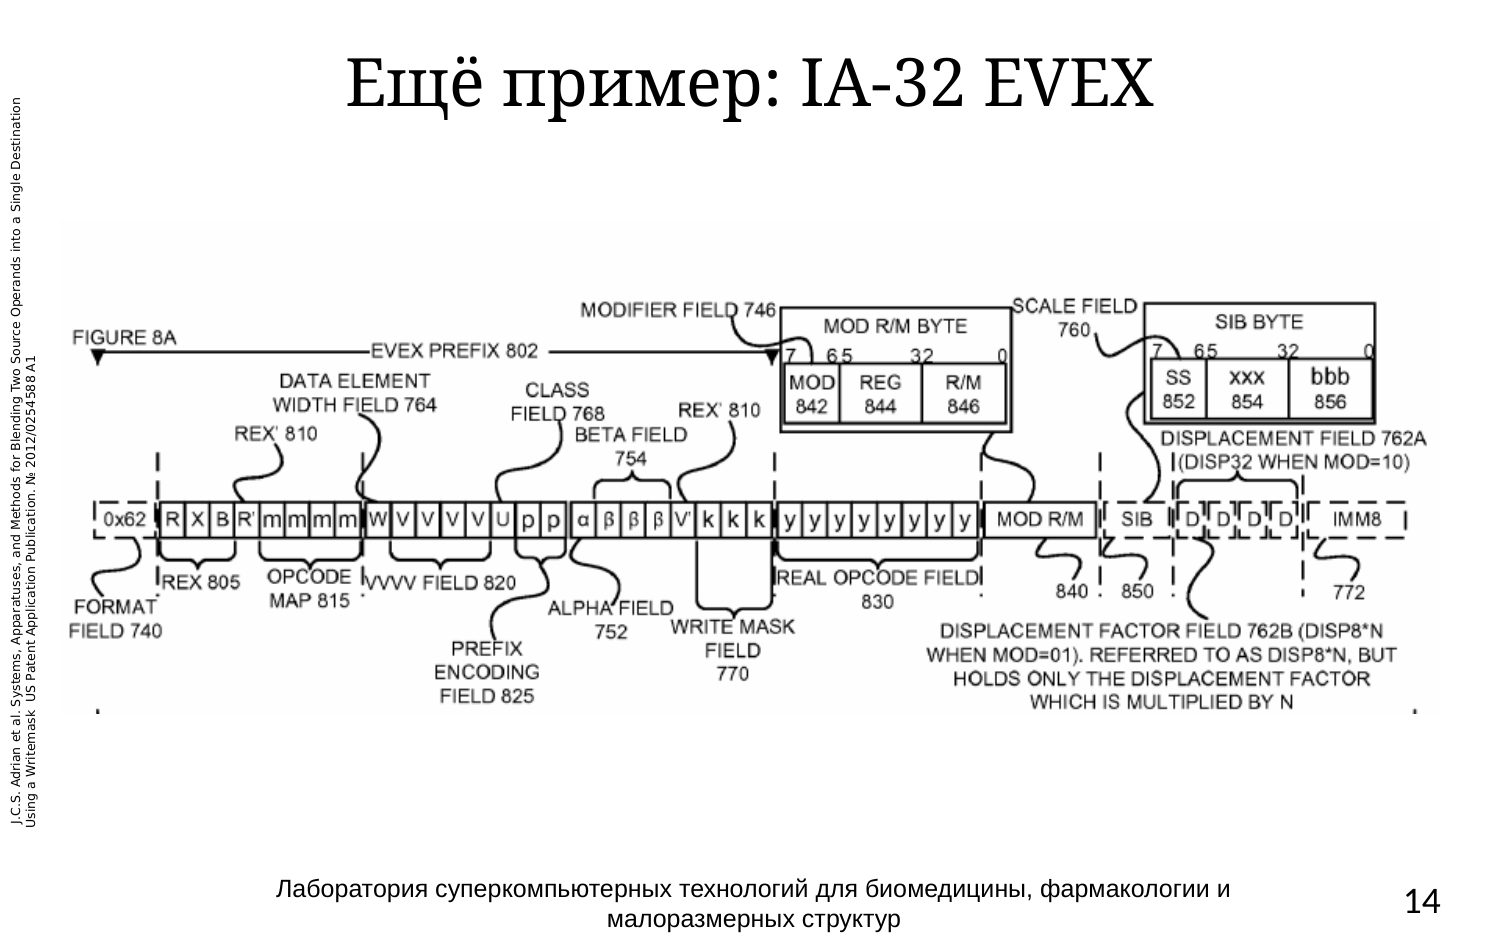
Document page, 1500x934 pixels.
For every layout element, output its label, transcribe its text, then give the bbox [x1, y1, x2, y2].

text_box Лаборатория суперкомпьютерных технологий для биомедицины, фармакологии и малоразмерных структур [171, 864, 1338, 915]
picture [58, 219, 1441, 714]
text_box 14 [1387, 868, 1473, 918]
text_box J.C.S. Adrian et al. Systems, Apparatuses, and Methods for Blending Two Source Operands into a Single Destination Using a Writemask US Patent Application Publication. № 2012/0254588 A1 [0, 53, 45, 843]
title Ещё пример: IA-32 EVEX [75, 1, 1425, 158]
